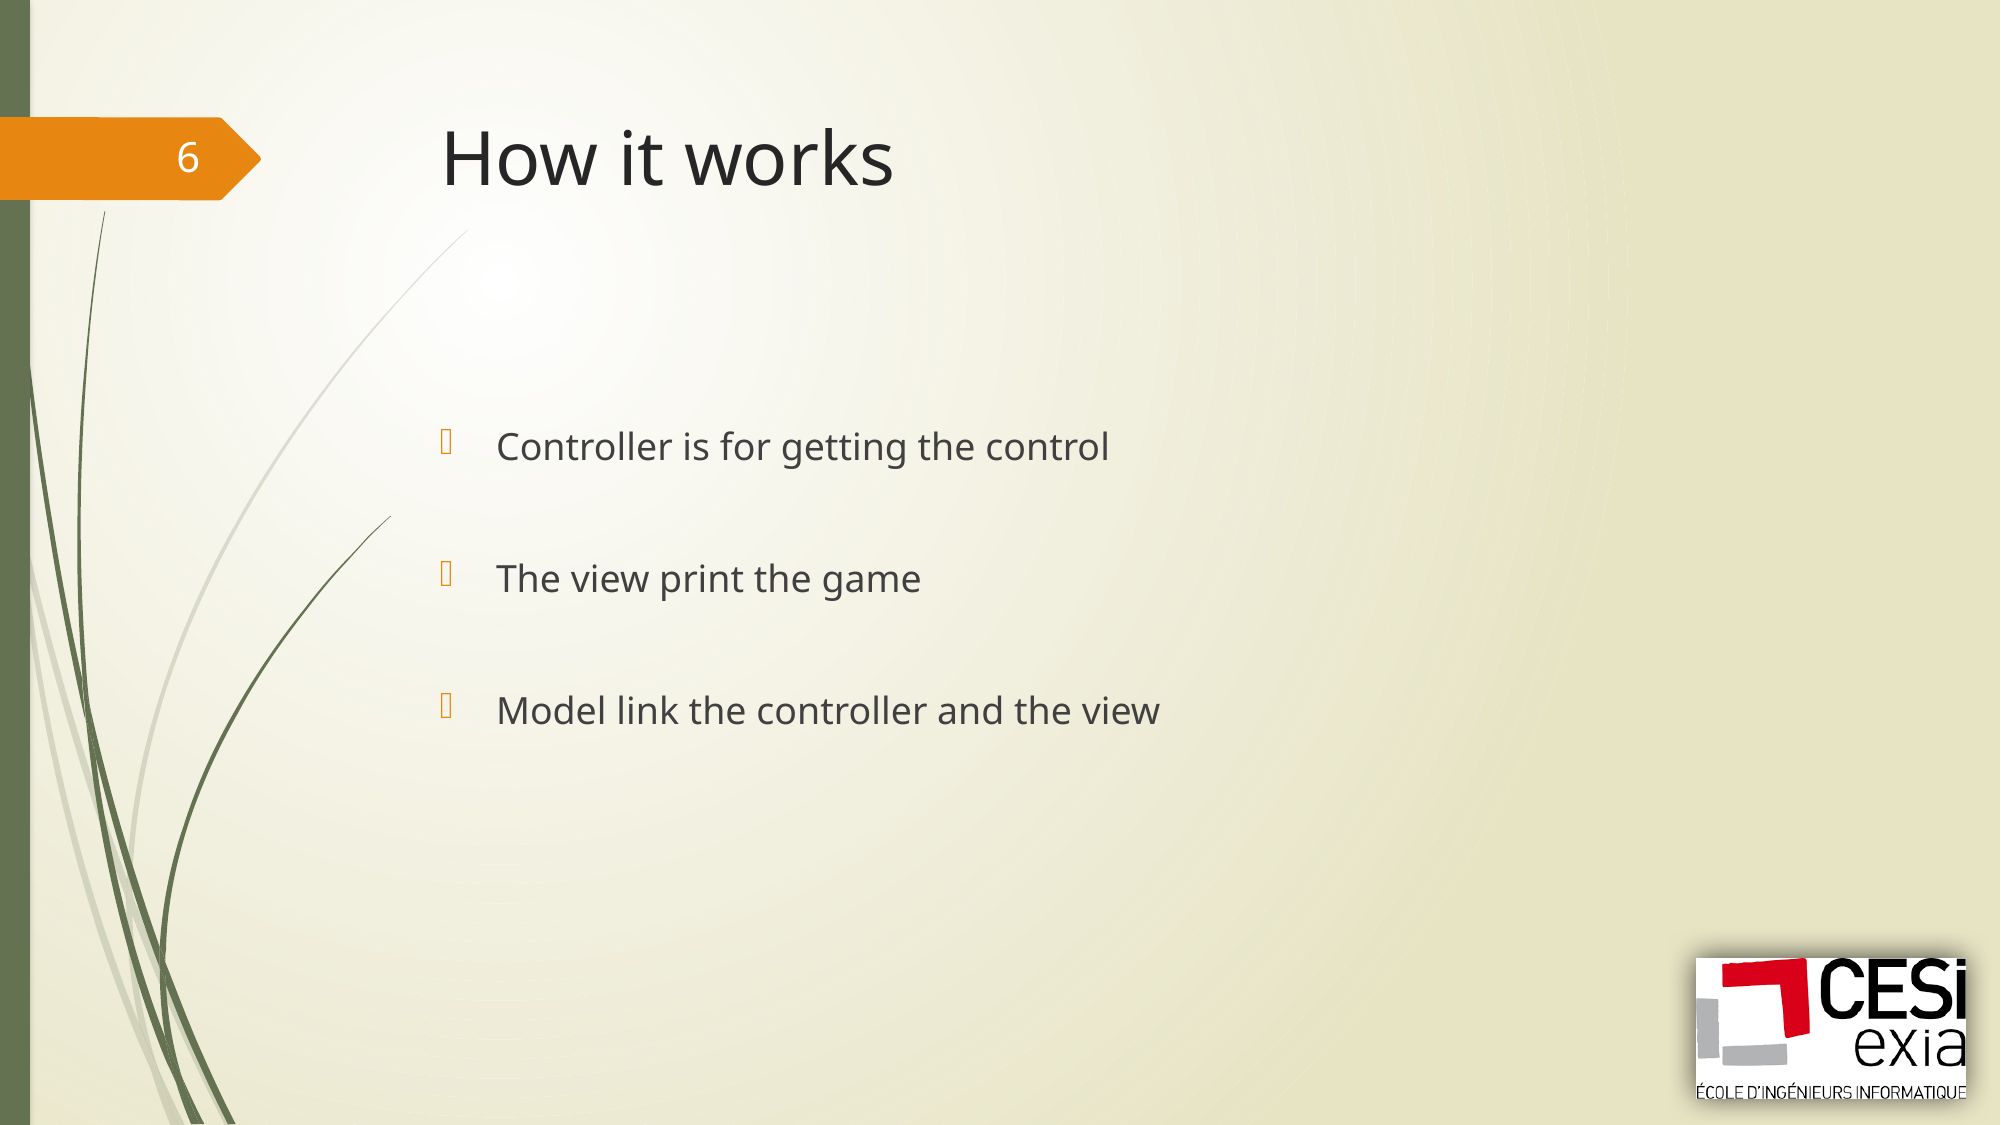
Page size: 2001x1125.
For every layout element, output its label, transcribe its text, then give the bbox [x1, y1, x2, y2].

list Controller is for getting the control The view print the game Model link the controller and the view [424, 350, 1888, 970]
slide_number 6 [87, 129, 216, 190]
title How it works [425, 102, 1888, 313]
picture [1695, 957, 1966, 1099]
